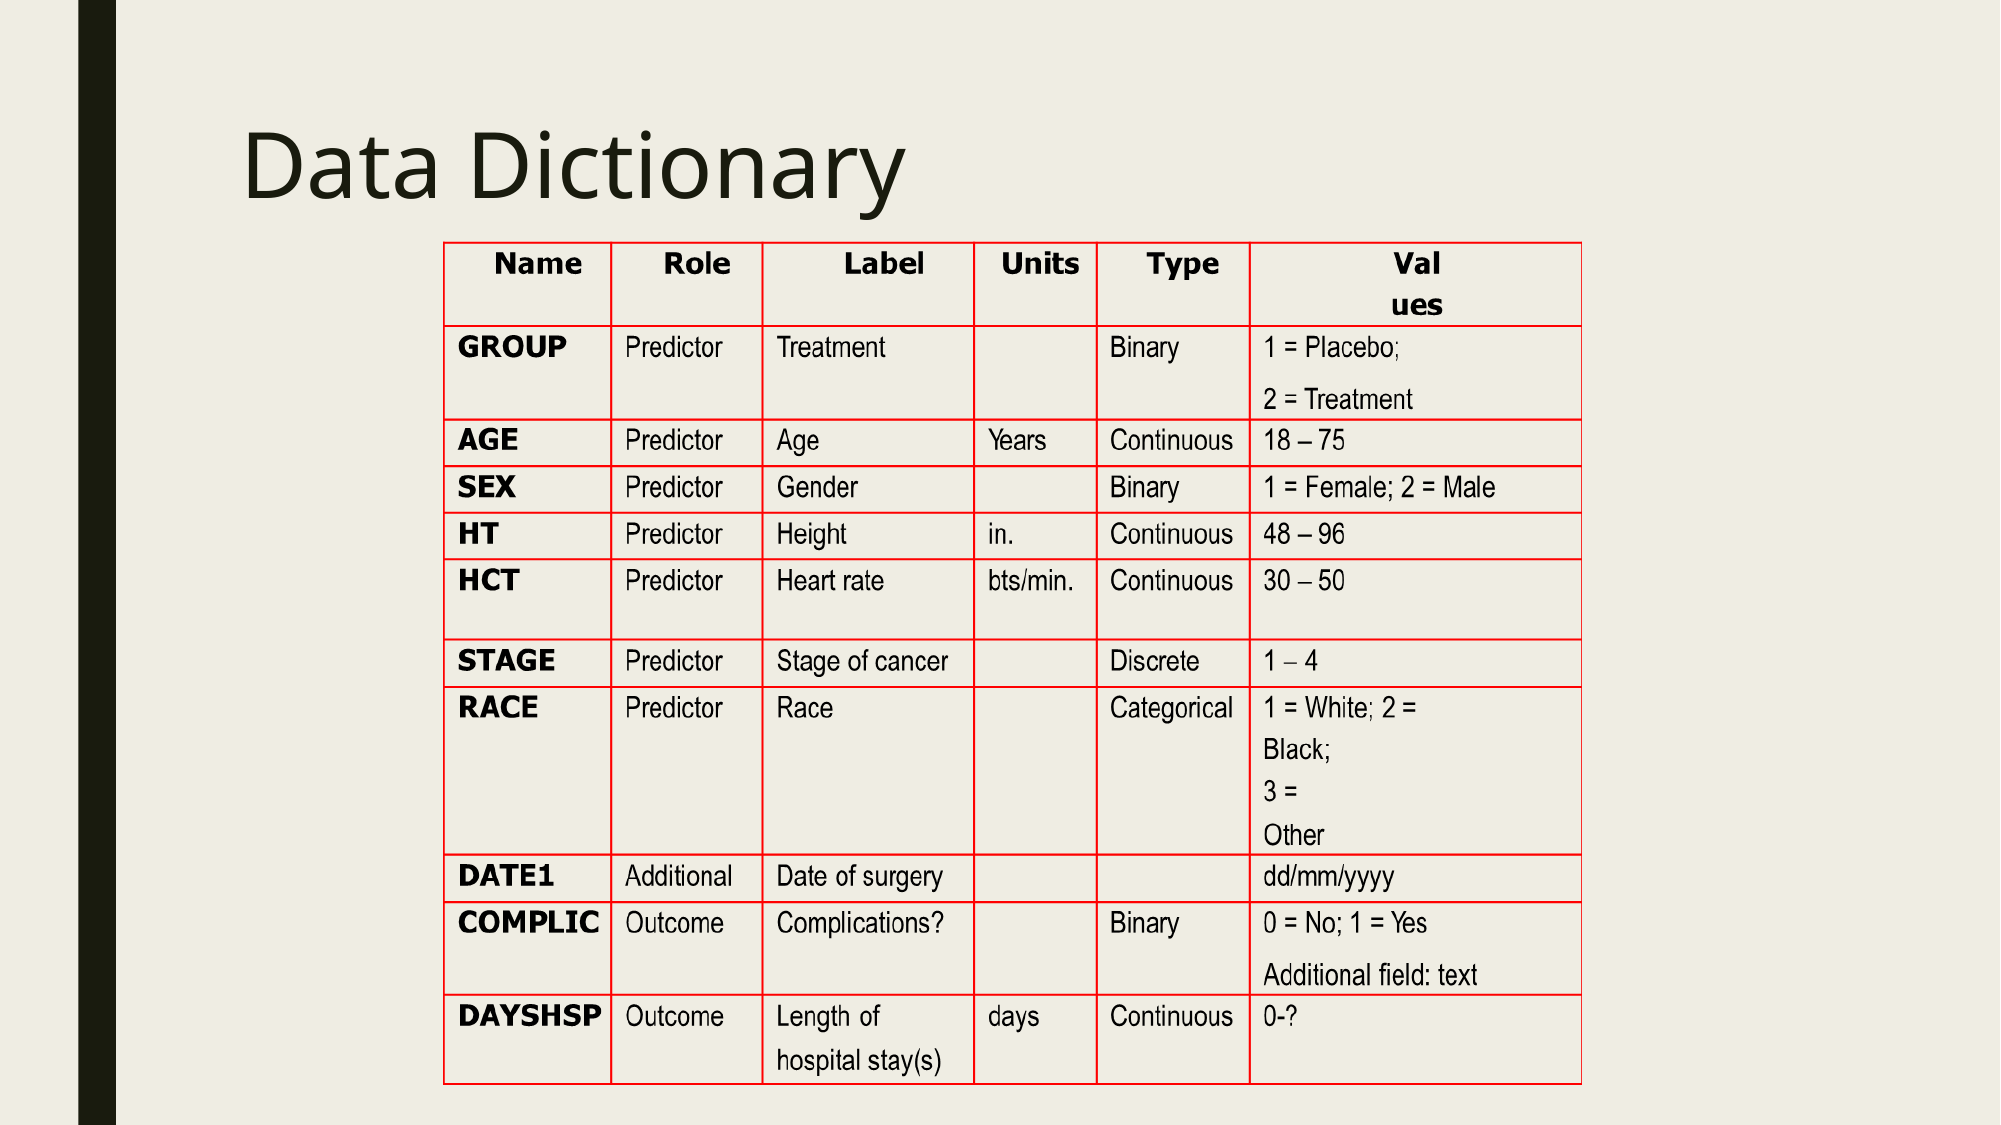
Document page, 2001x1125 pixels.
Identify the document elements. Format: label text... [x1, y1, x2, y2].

title Data Dictionary [225, 112, 1800, 357]
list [443, 234, 1582, 1094]
